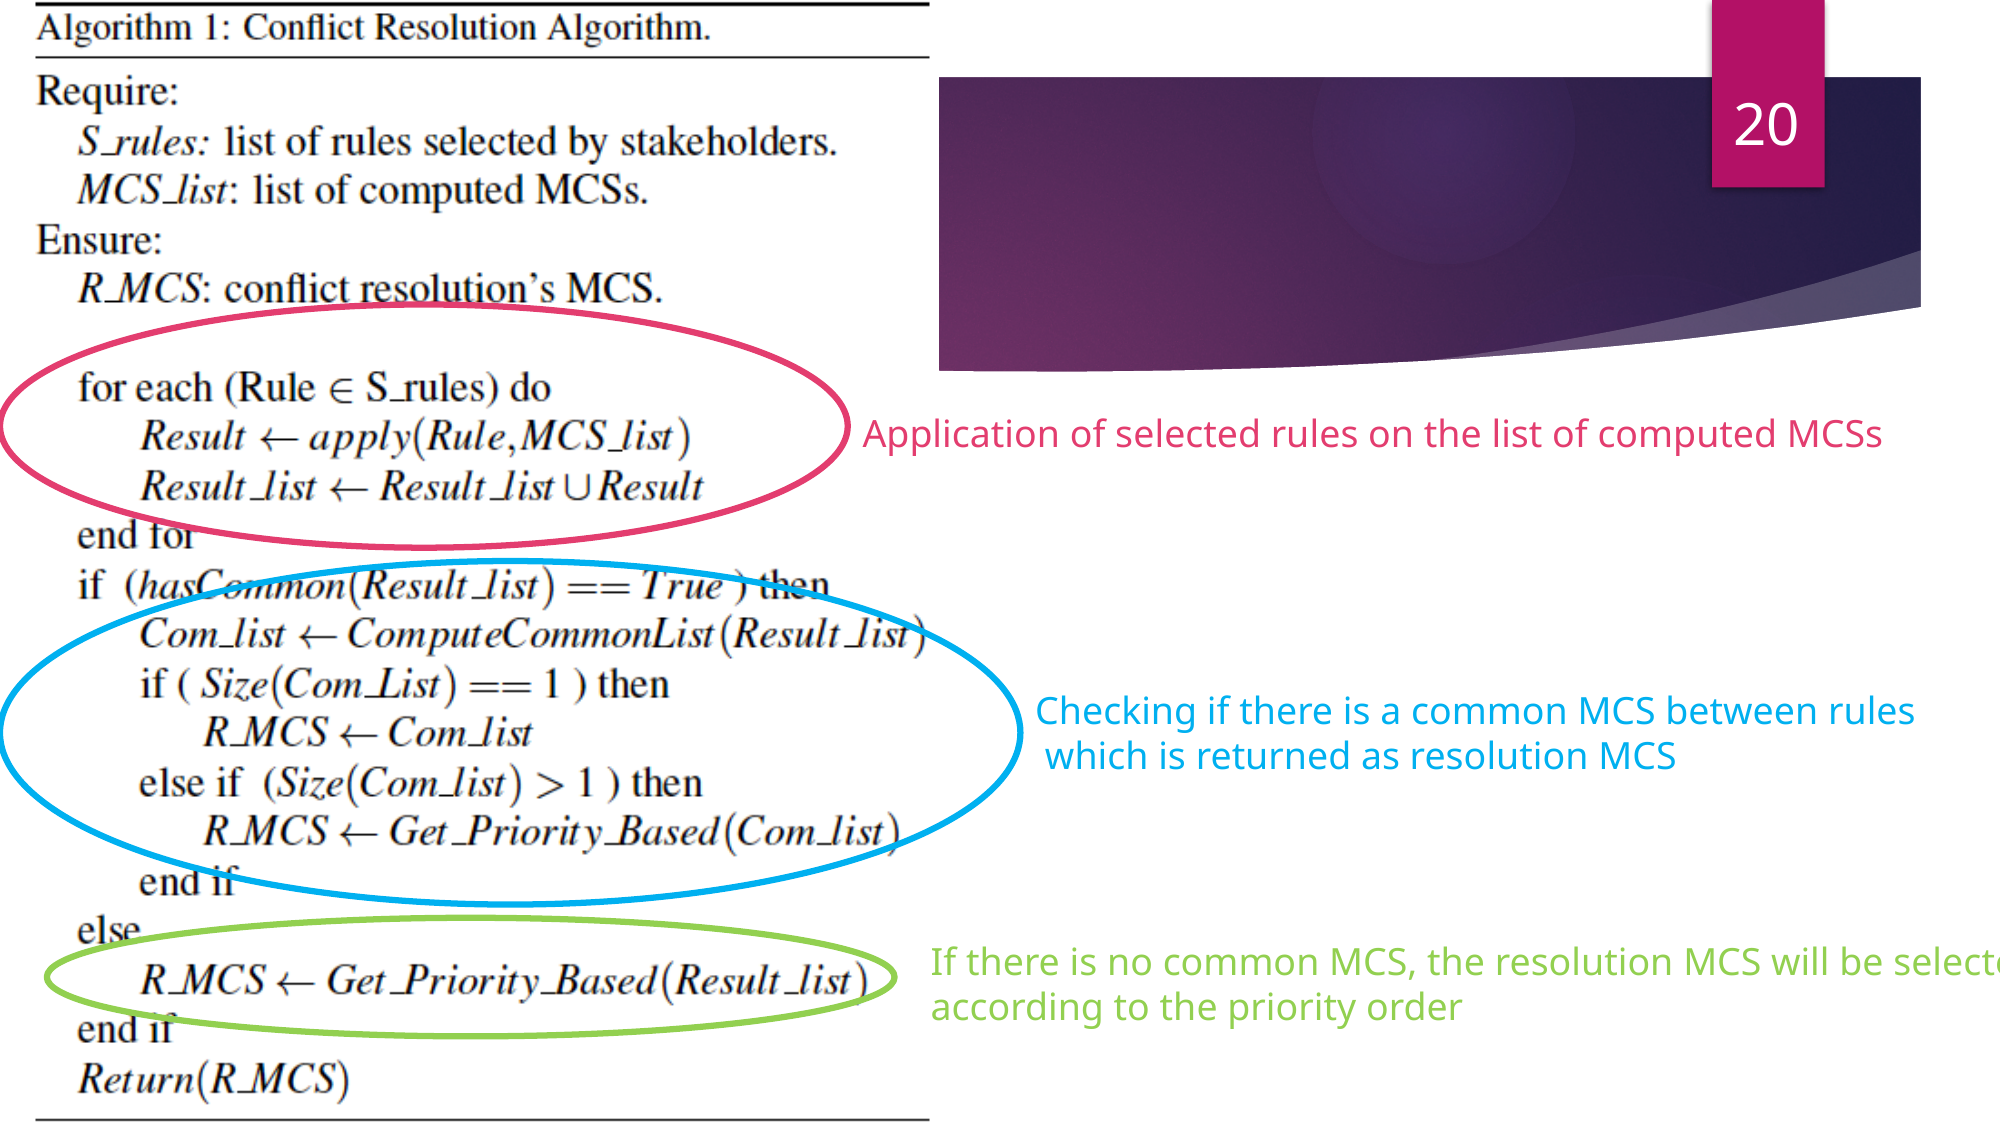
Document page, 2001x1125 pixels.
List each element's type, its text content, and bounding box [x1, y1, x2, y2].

text_box Checking if there is a common MCS between rules which is returned as resolution MCS [1020, 679, 2000, 785]
text_box [0, 388, 19, 465]
slide_number 20 [1698, 48, 1836, 175]
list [25, 0, 939, 1125]
text_box [0, 683, 19, 782]
text_box [944, 640, 1020, 825]
text_box Application of selected rules on the list of computed MCSs [944, 402, 2000, 463]
text_box If there is no common MCS, the resolution MCS will be selected according to the priority order [944, 930, 2000, 1036]
